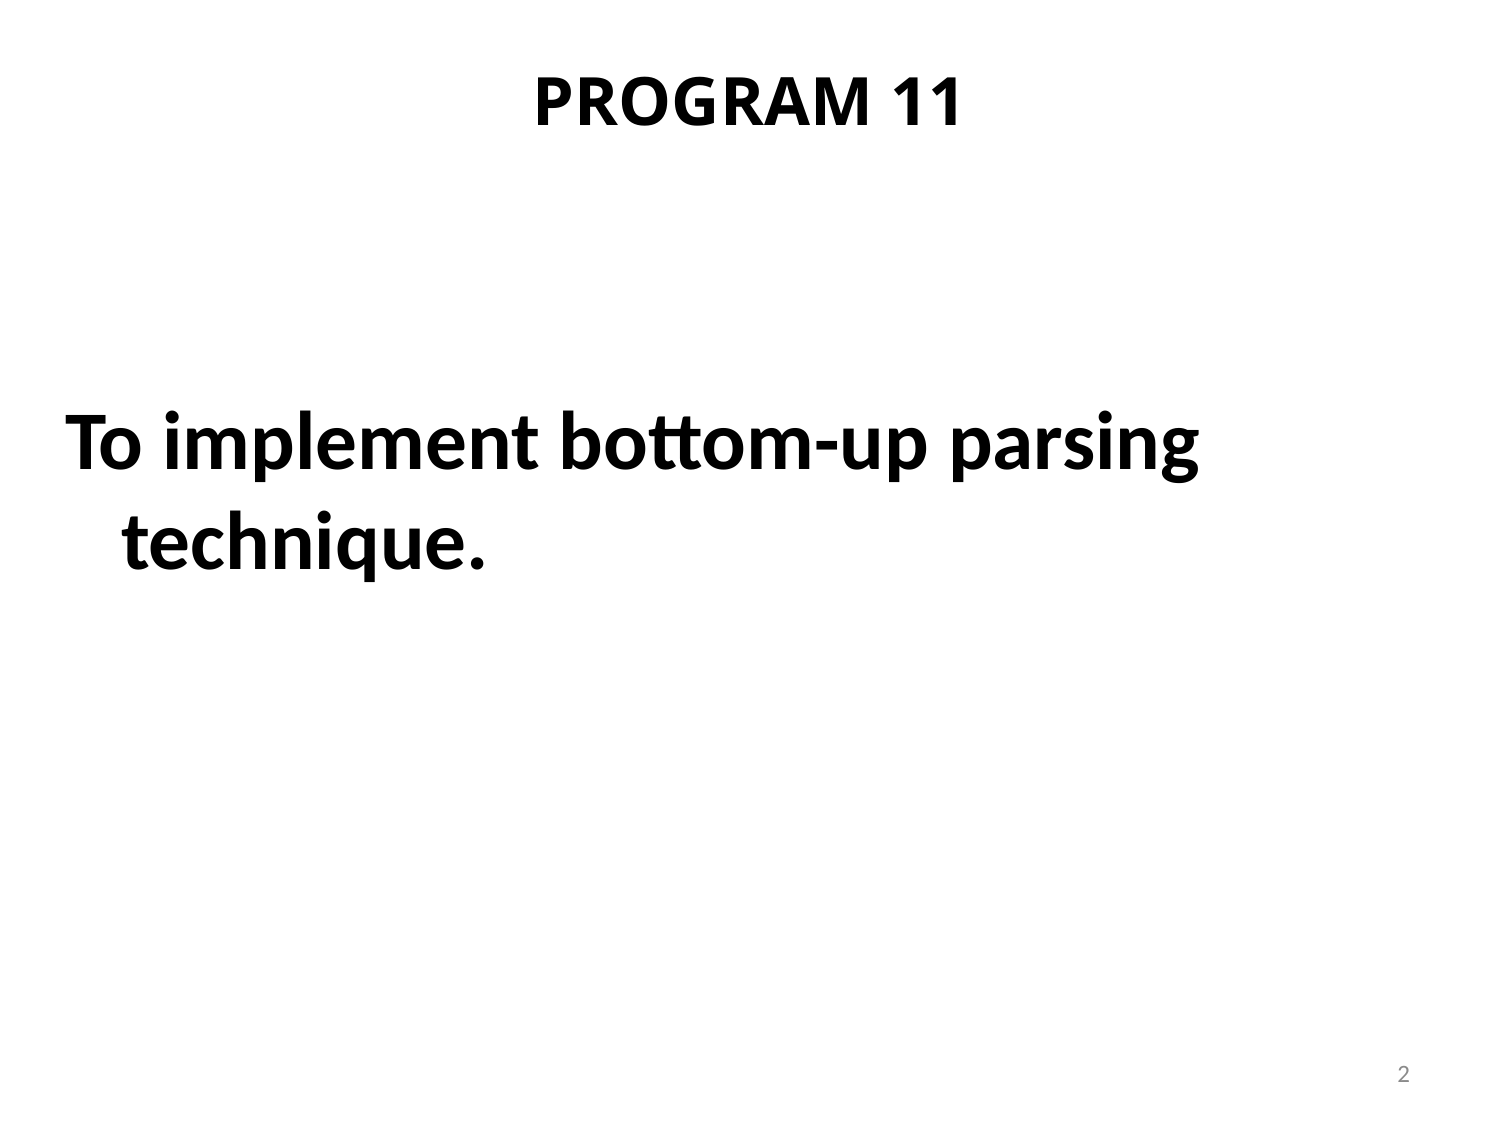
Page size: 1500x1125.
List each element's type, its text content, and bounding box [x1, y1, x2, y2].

list To implement bottom-up parsing technique. [50, 262, 1463, 1005]
slide_number 2 [1074, 1042, 1425, 1103]
title PROGRAM 11 [75, 45, 1425, 233]
